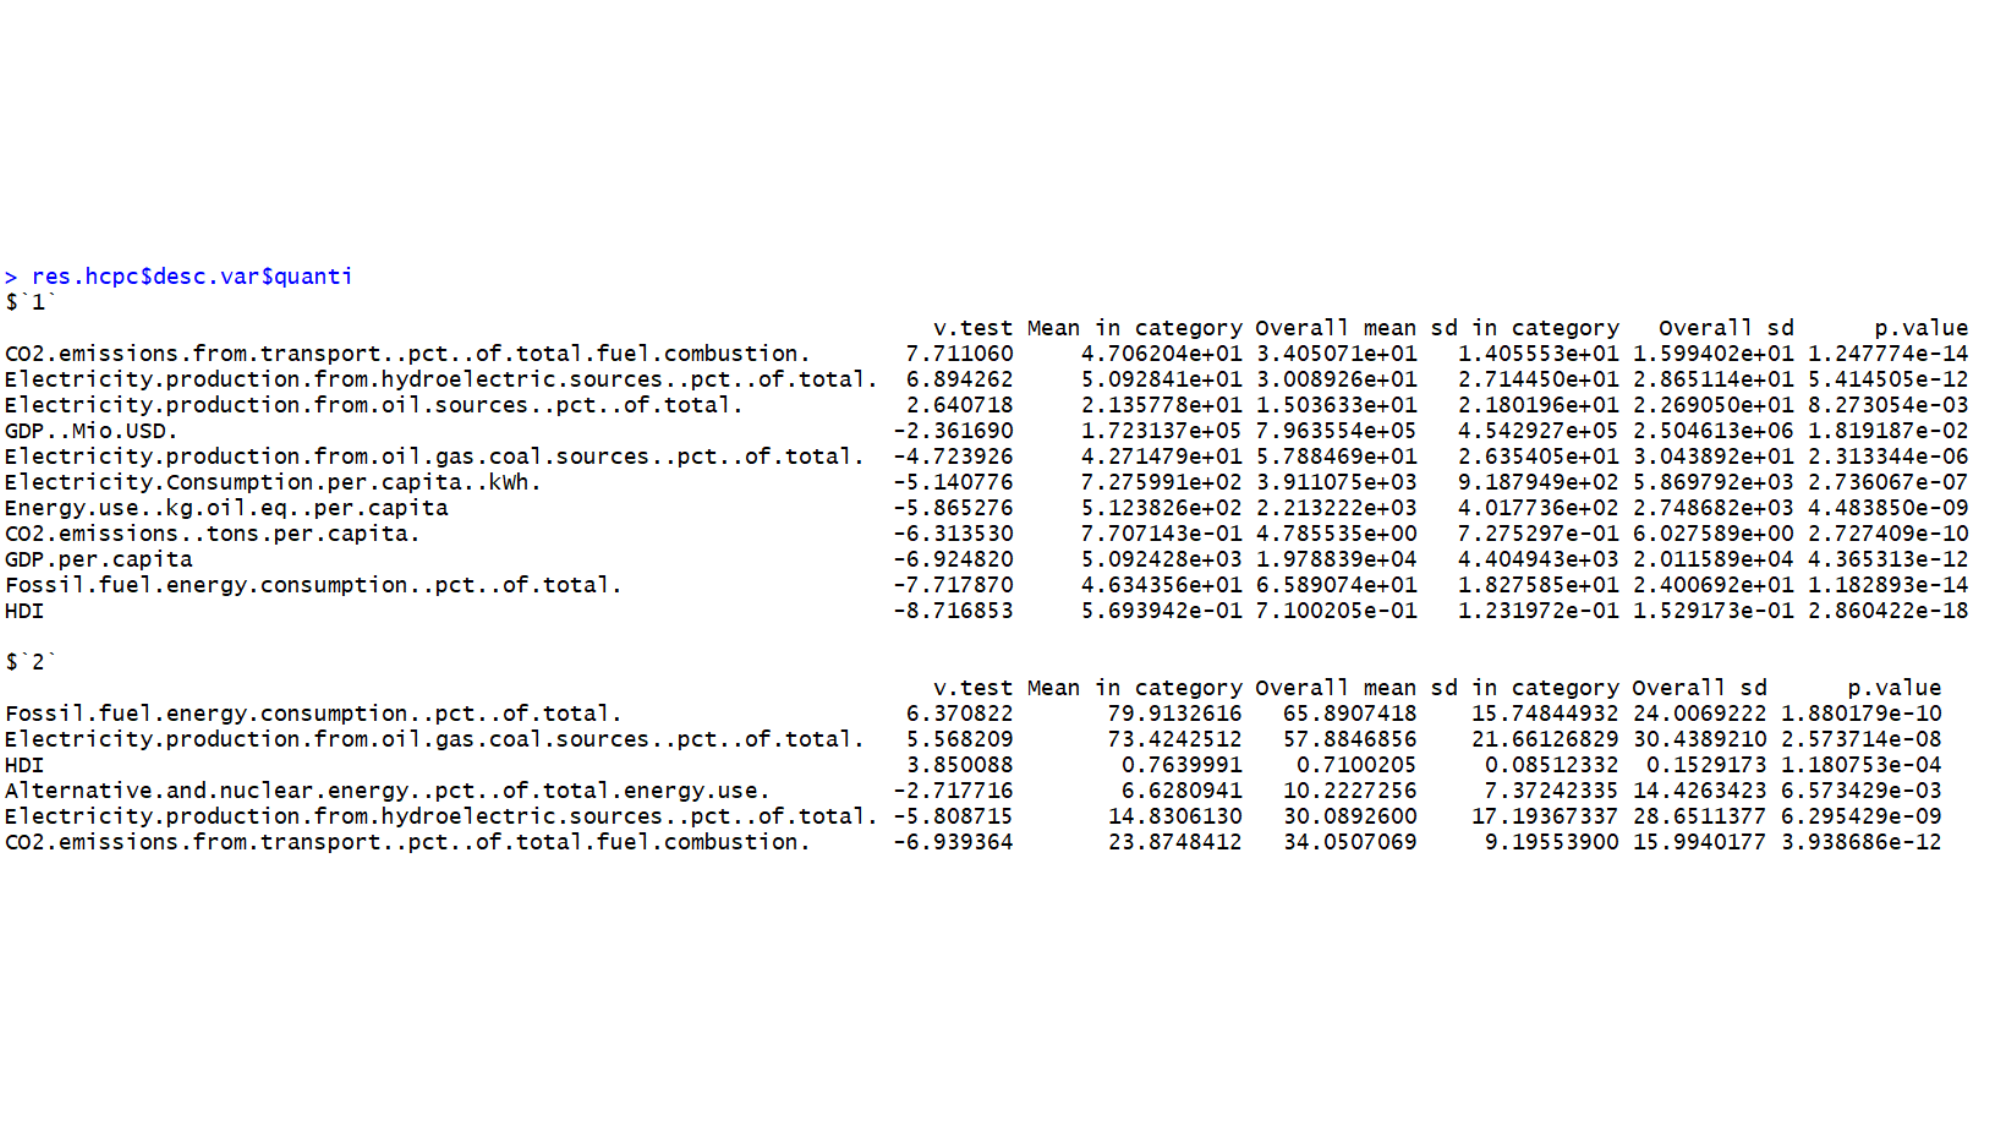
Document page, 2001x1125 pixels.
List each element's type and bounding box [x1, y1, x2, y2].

picture [0, 262, 2000, 863]
